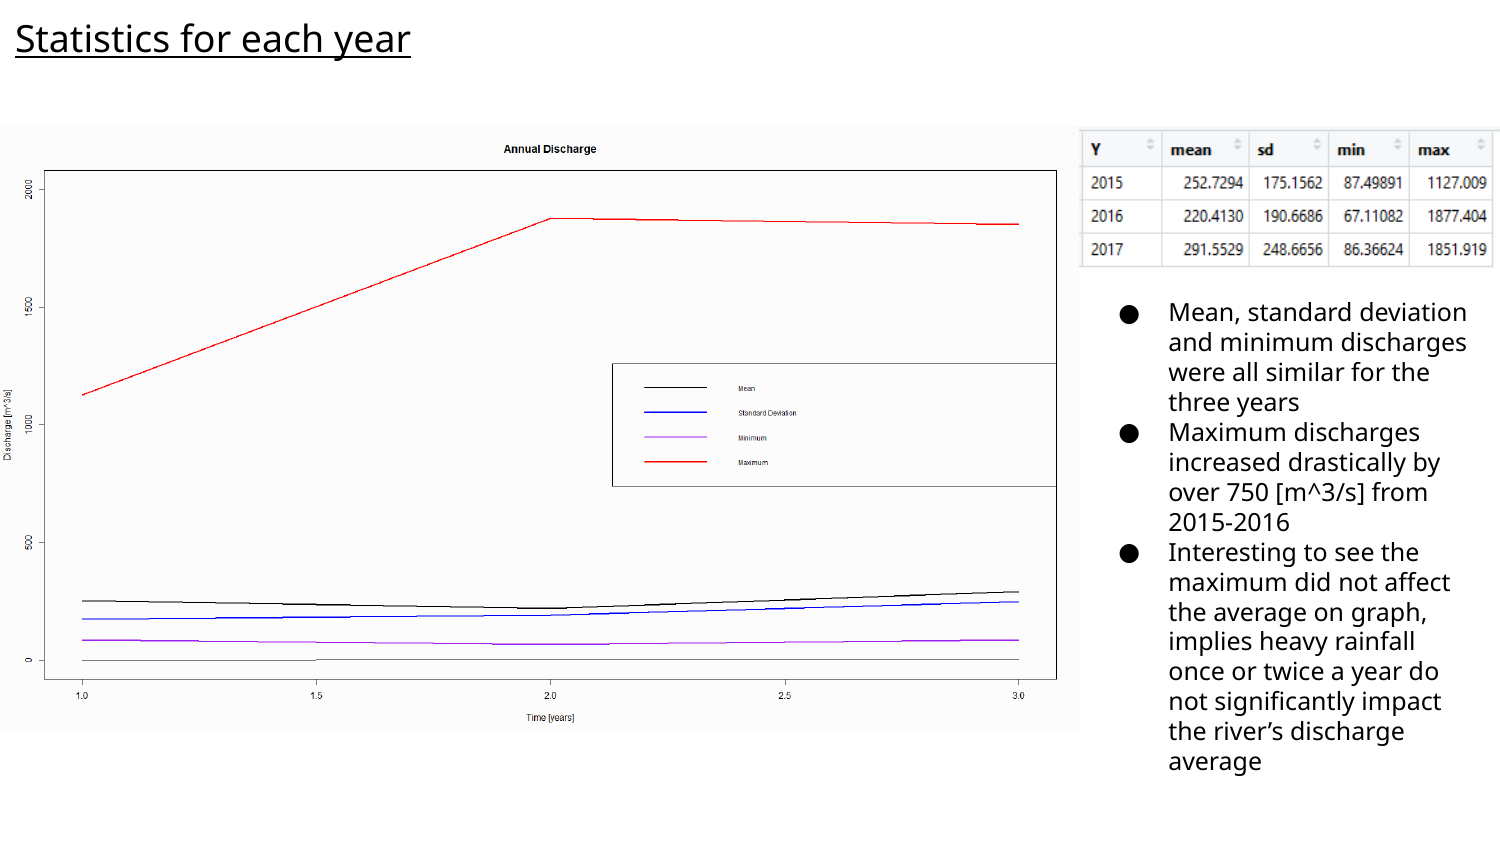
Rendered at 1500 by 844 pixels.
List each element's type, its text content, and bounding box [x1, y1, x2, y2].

text_box Statistics for each year [0, 0, 972, 114]
picture [0, 126, 1500, 734]
text_box Mean, standard deviation and minimum discharges were all similar for the three years Maximum discharges increased drastically by over 750 [m^3/s] from 2015-2016 Interesting to see the maximum did not affect the average on graph, implies heavy rainfall once or twice a year do not significantly impact the river’s discharge average [1078, 282, 1490, 844]
